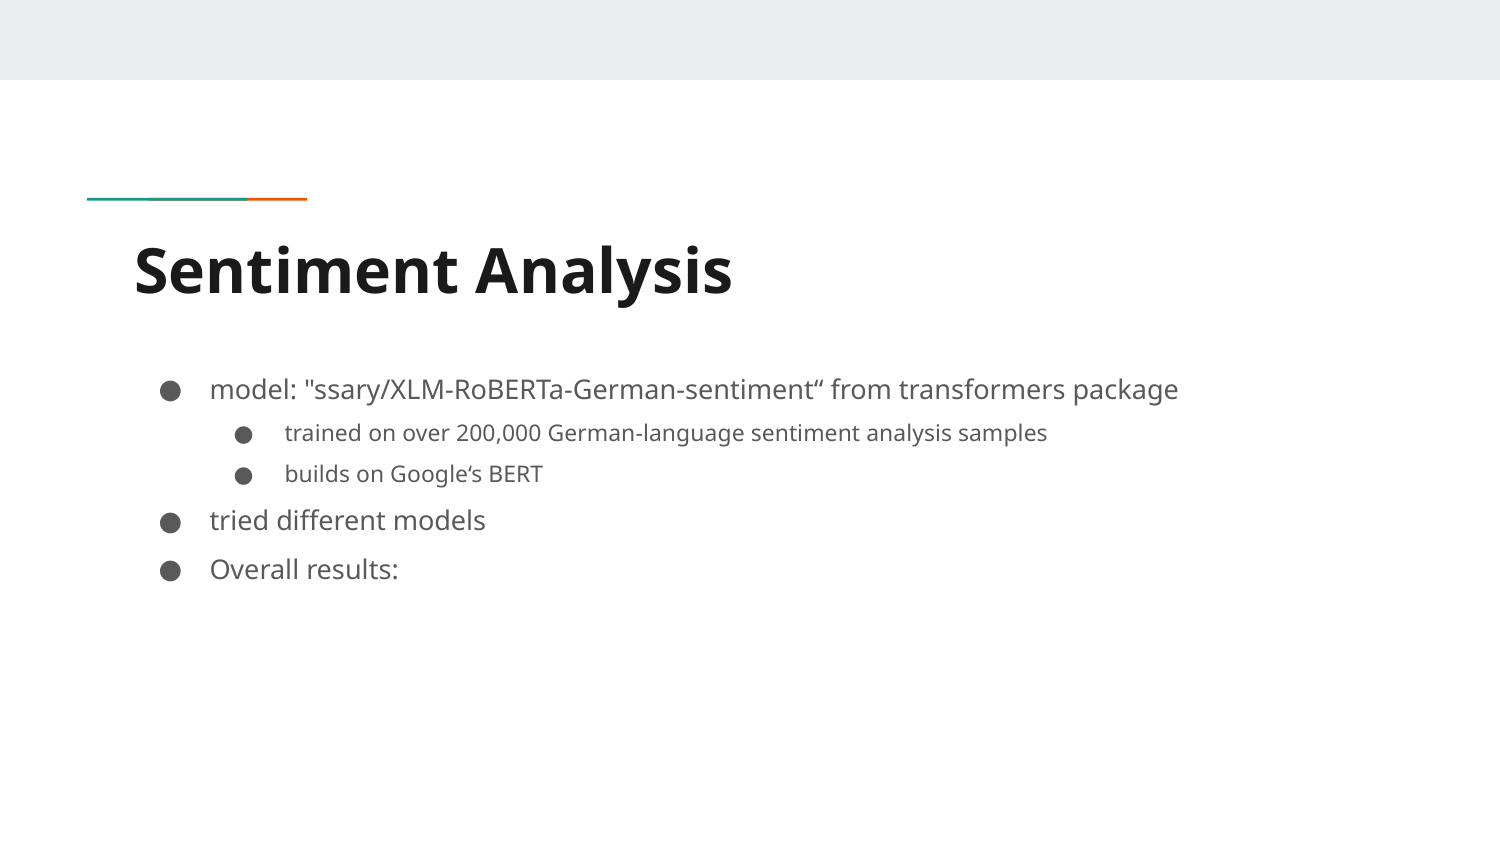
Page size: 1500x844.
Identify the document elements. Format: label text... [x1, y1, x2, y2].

list model: "ssary/XLM-RoBERTa-German-sentiment“ from transformers package trained on over 200,000 German-language sentiment analysis samples builds on Google‘s BERT tried different models Overall results: [119, 341, 1381, 712]
title Sentiment Analysis [119, 216, 1381, 305]
